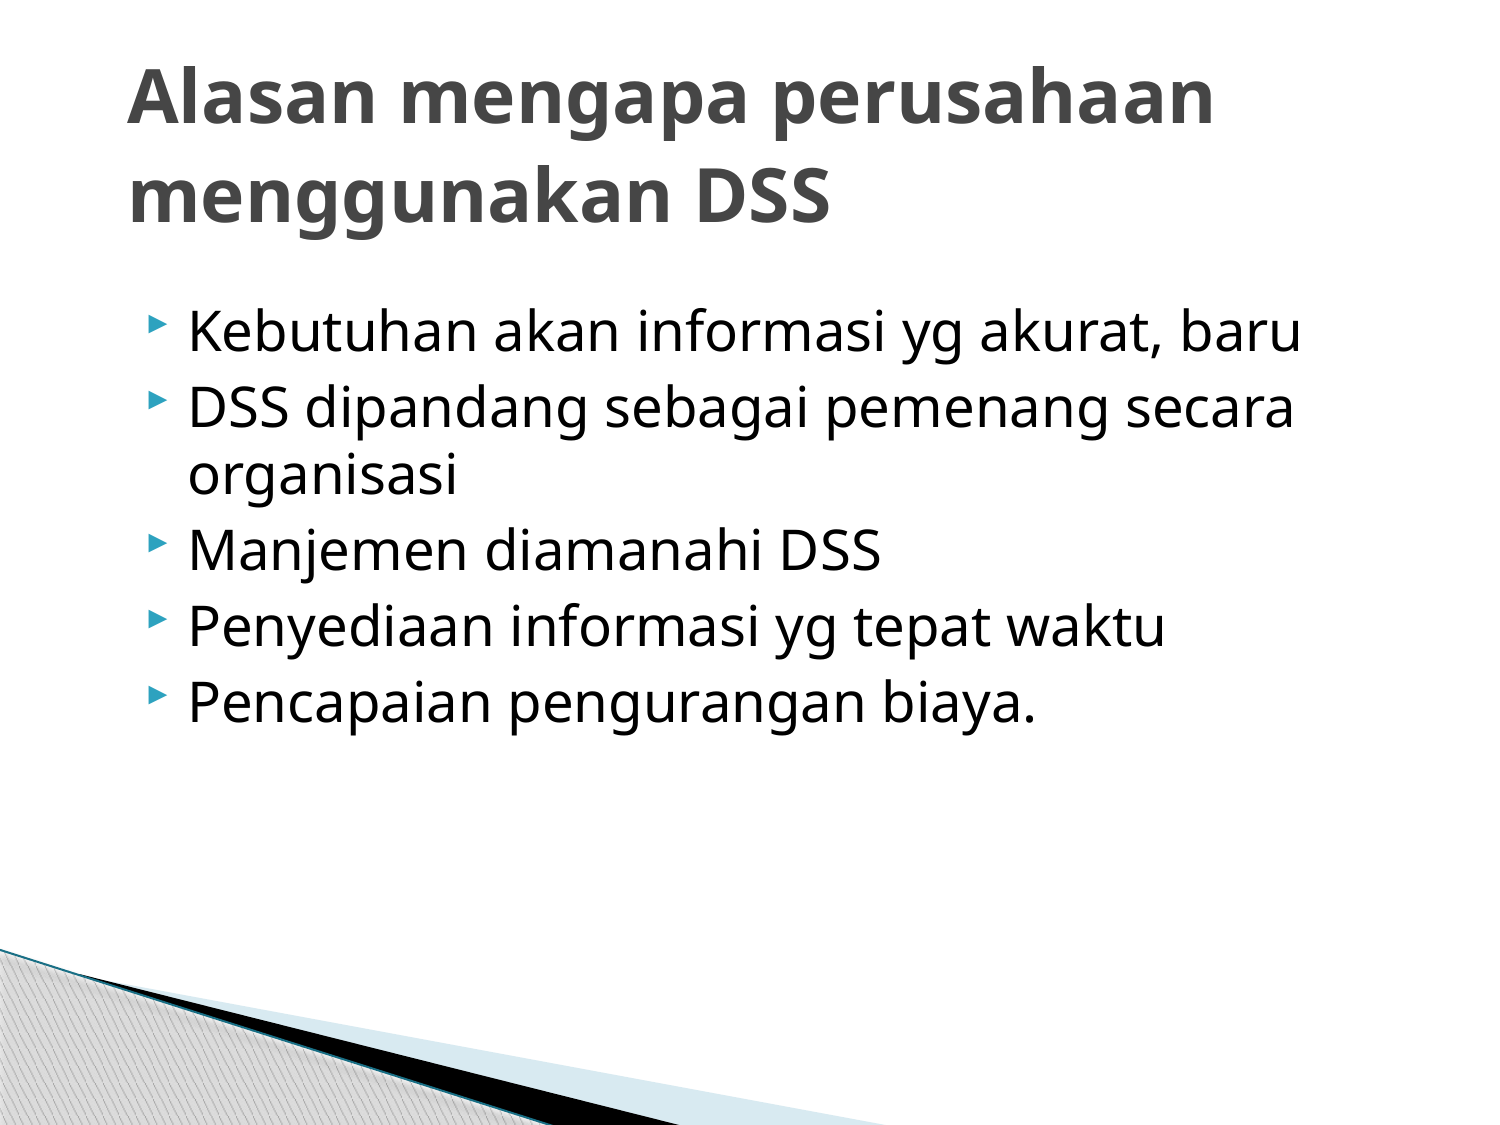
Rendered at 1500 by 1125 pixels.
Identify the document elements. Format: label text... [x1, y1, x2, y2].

title Alasan mengapa perusahaan menggunakan DSS [112, 37, 1375, 250]
list Kebutuhan akan informasi yg akurat, baru DSS dipandang sebagai pemenang secara organisasi Manjemen diamanahi DSS Penyediaan informasi yg tepat waktu Pencapaian pengurangan biaya. [112, 287, 1376, 1063]
